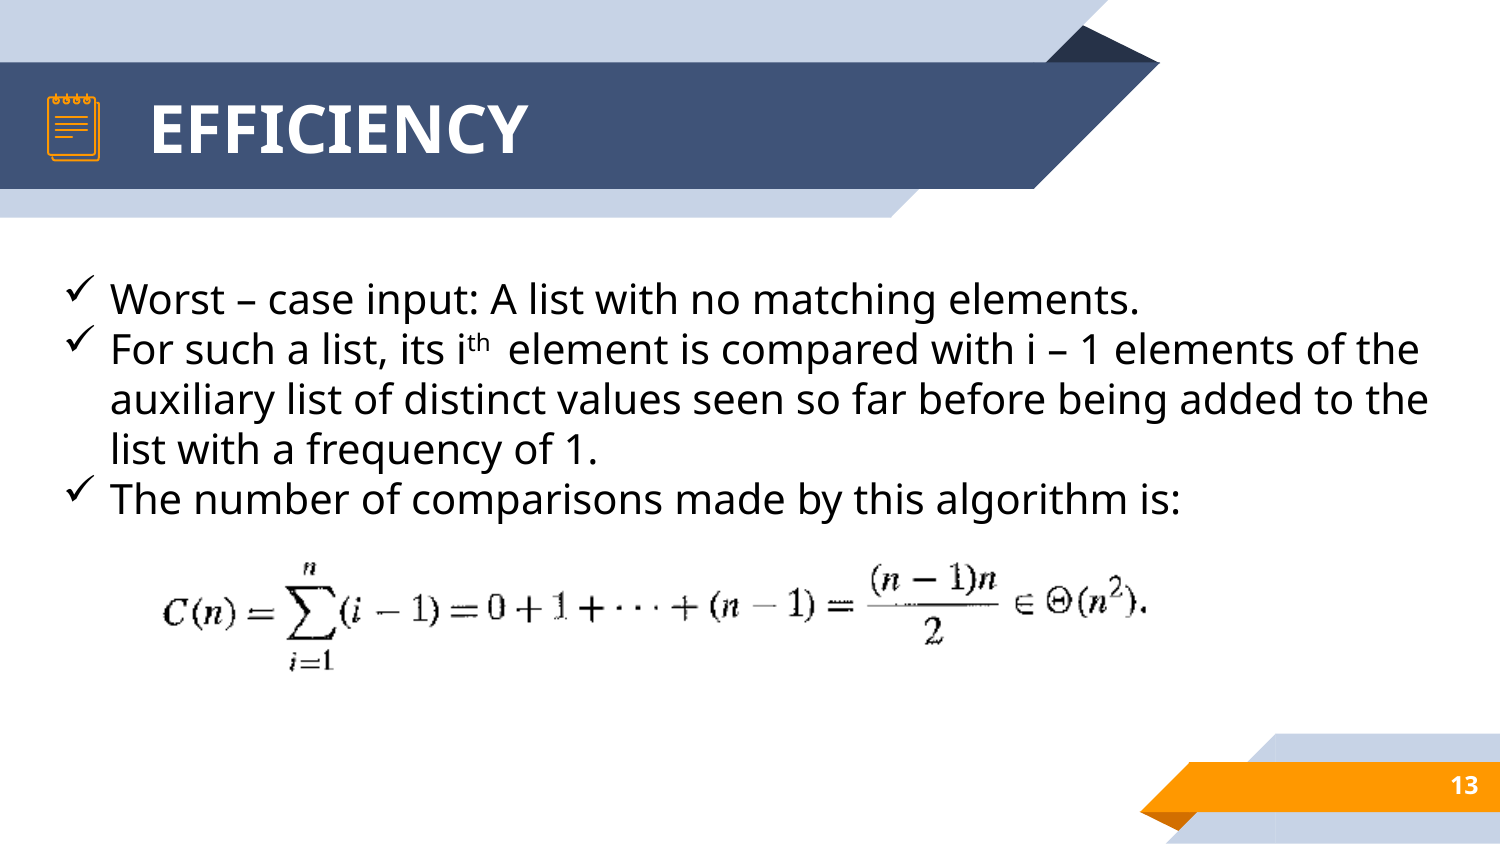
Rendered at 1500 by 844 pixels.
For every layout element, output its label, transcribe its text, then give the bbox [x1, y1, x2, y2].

text_box Worst – case input: A list with no matching elements. For such a list, its ith element is compared with i – 1 elements of the auxiliary list of distinct values seen so far before being added to the list with a frequency of 1. The number of comparisons made by this algorithm is: [48, 265, 1446, 580]
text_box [47, 93, 100, 161]
picture [153, 558, 1171, 689]
slide_number 13 [1249, 760, 1494, 813]
title EFFICIENCY [133, 64, 997, 190]
